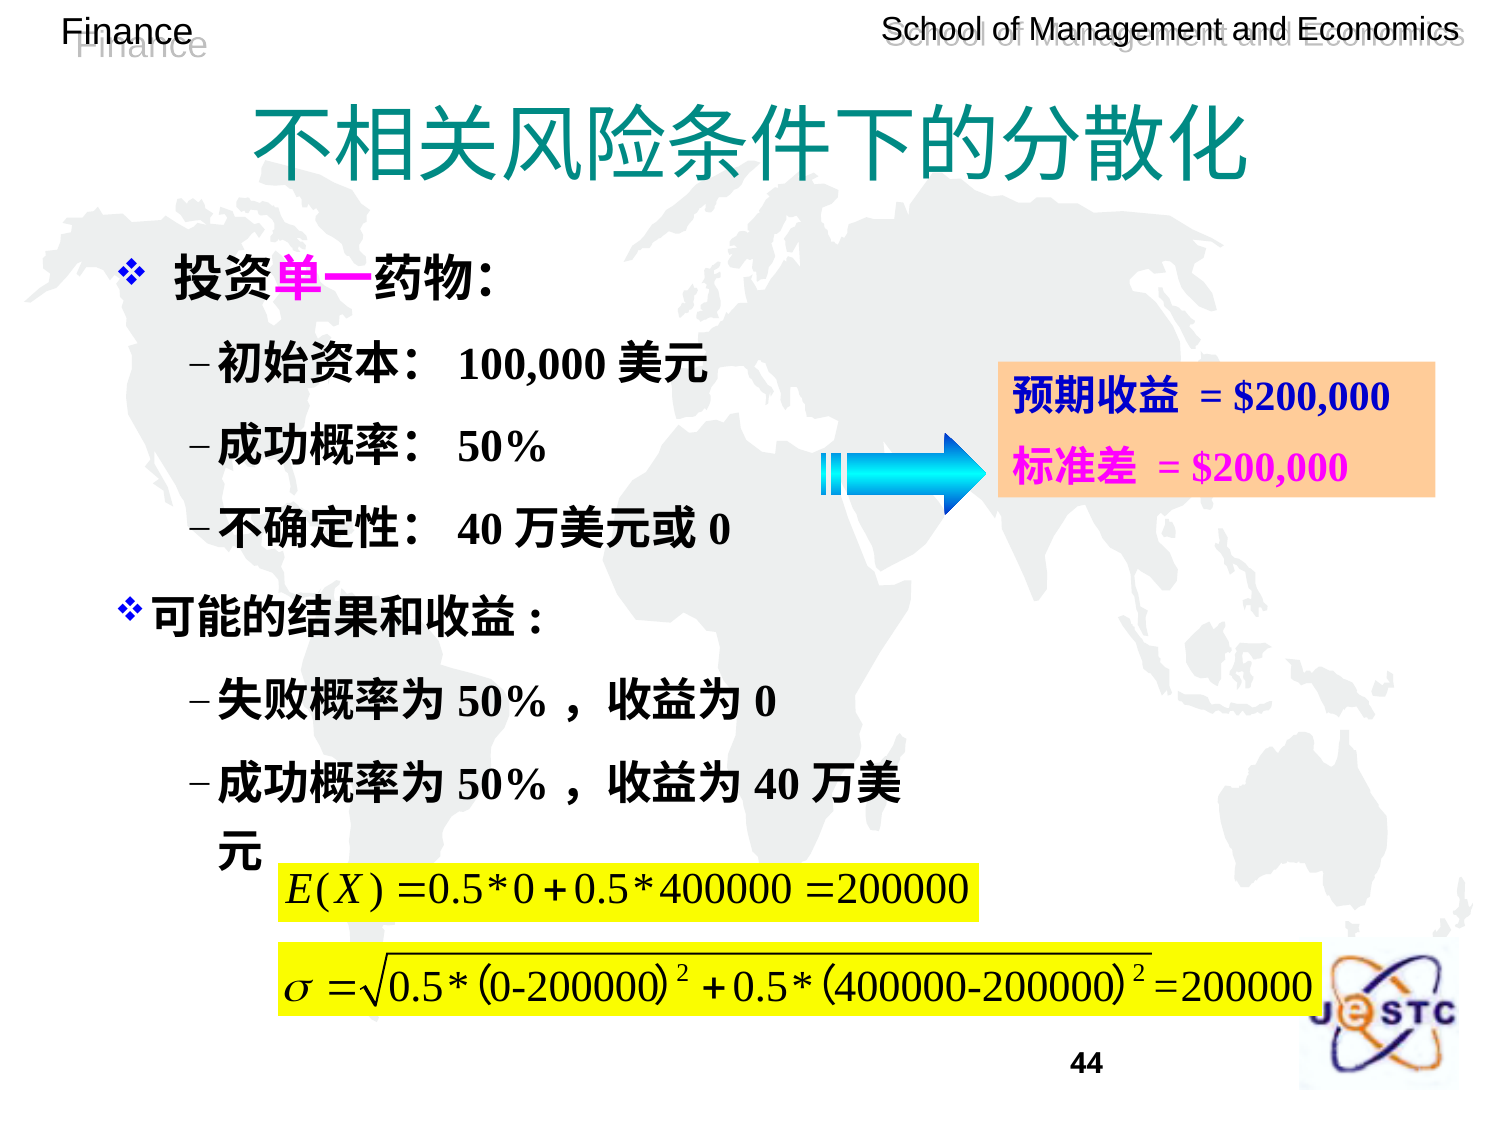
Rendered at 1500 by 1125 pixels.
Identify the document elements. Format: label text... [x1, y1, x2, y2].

picture [1299, 937, 1459, 1090]
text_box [277, 942, 1323, 1017]
title 不相关风险条件下的分散化 [60, 83, 1440, 215]
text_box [277, 862, 980, 922]
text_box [820, 361, 1436, 516]
text_box 投资单一药物： 初始资本：100,000美元 成功概率：50% 不确定性：40万美元或0 可能的结果和收益: 失败概率为50%，收益为0 成功概率为50%，收益为40万美元 [100, 223, 928, 885]
